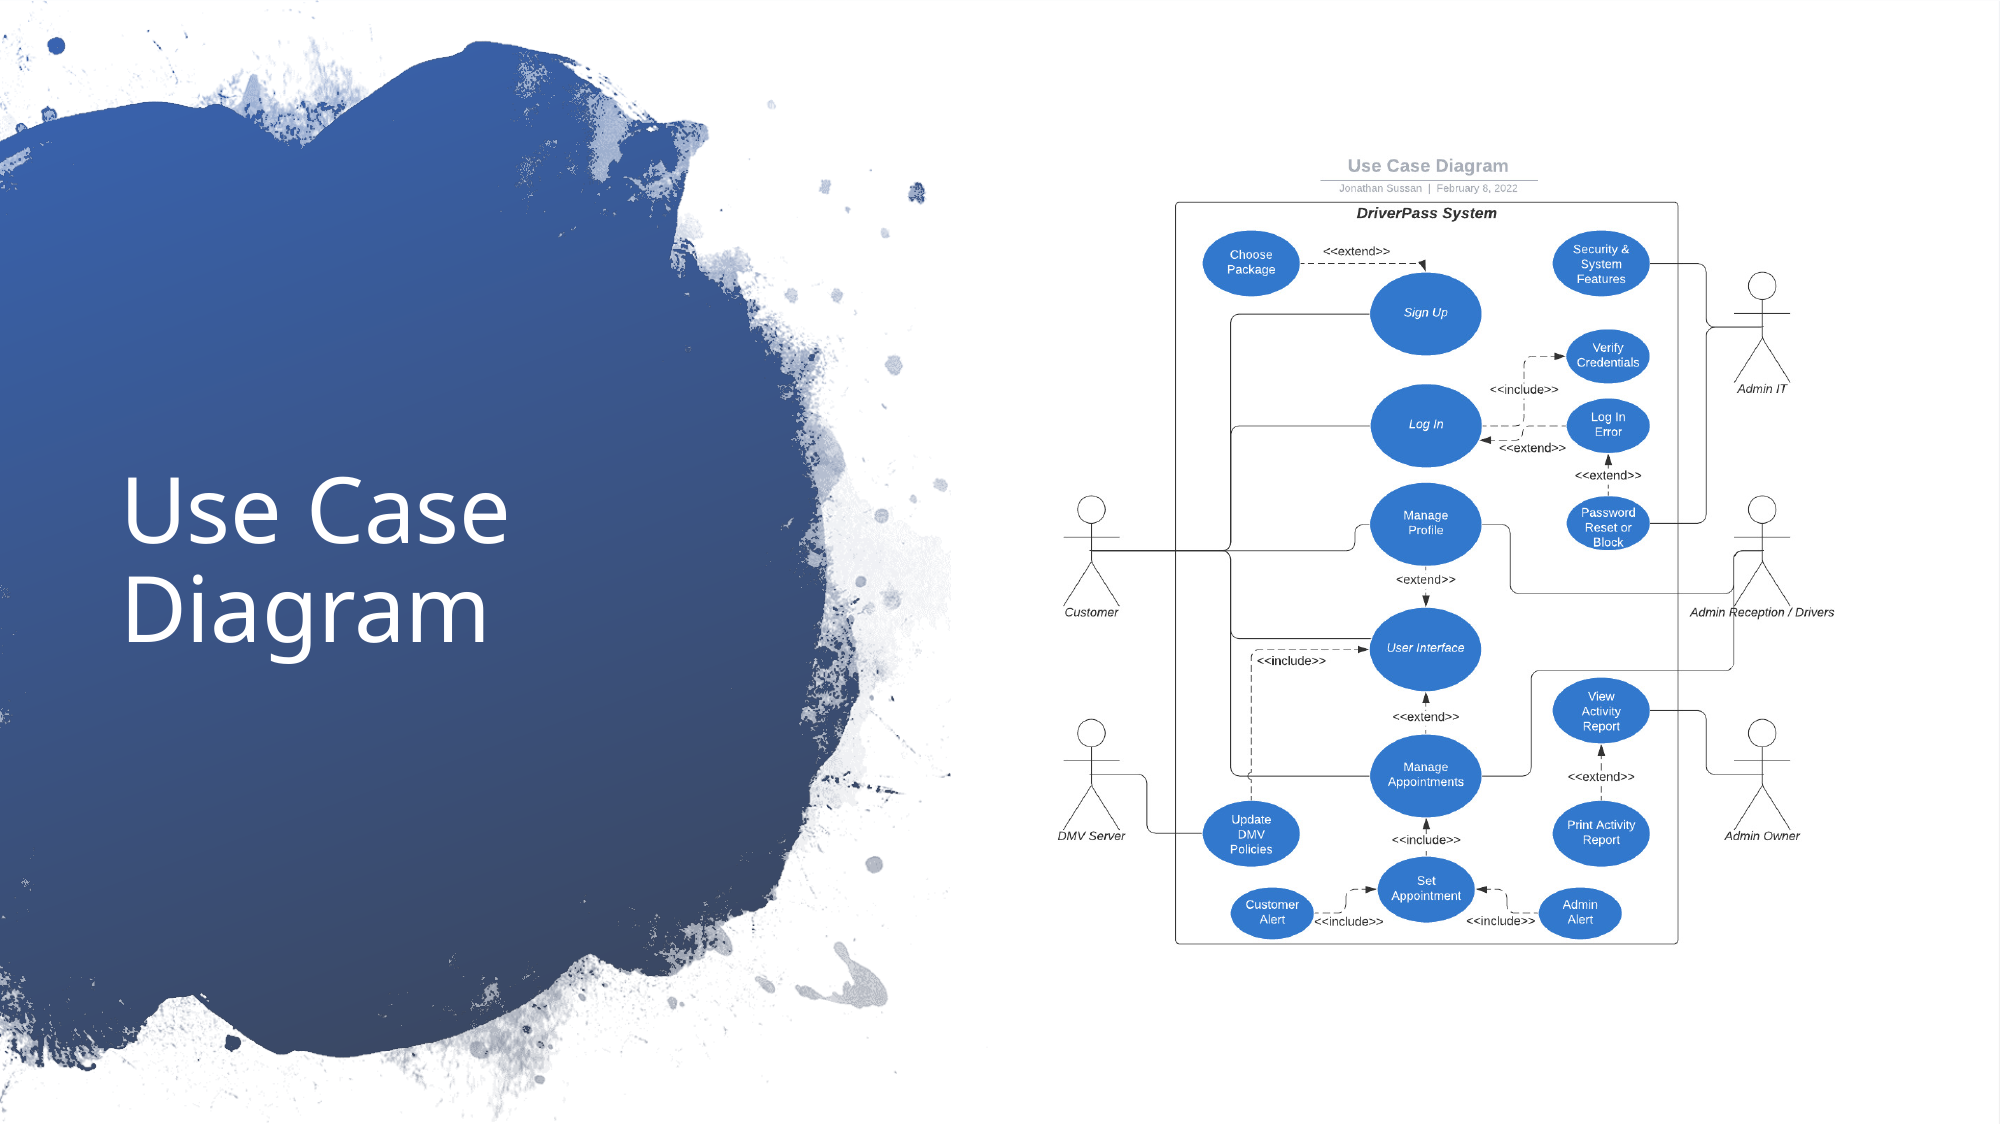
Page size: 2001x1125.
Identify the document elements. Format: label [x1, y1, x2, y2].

list [950, 149, 1903, 958]
picture [0, 0, 2000, 1125]
